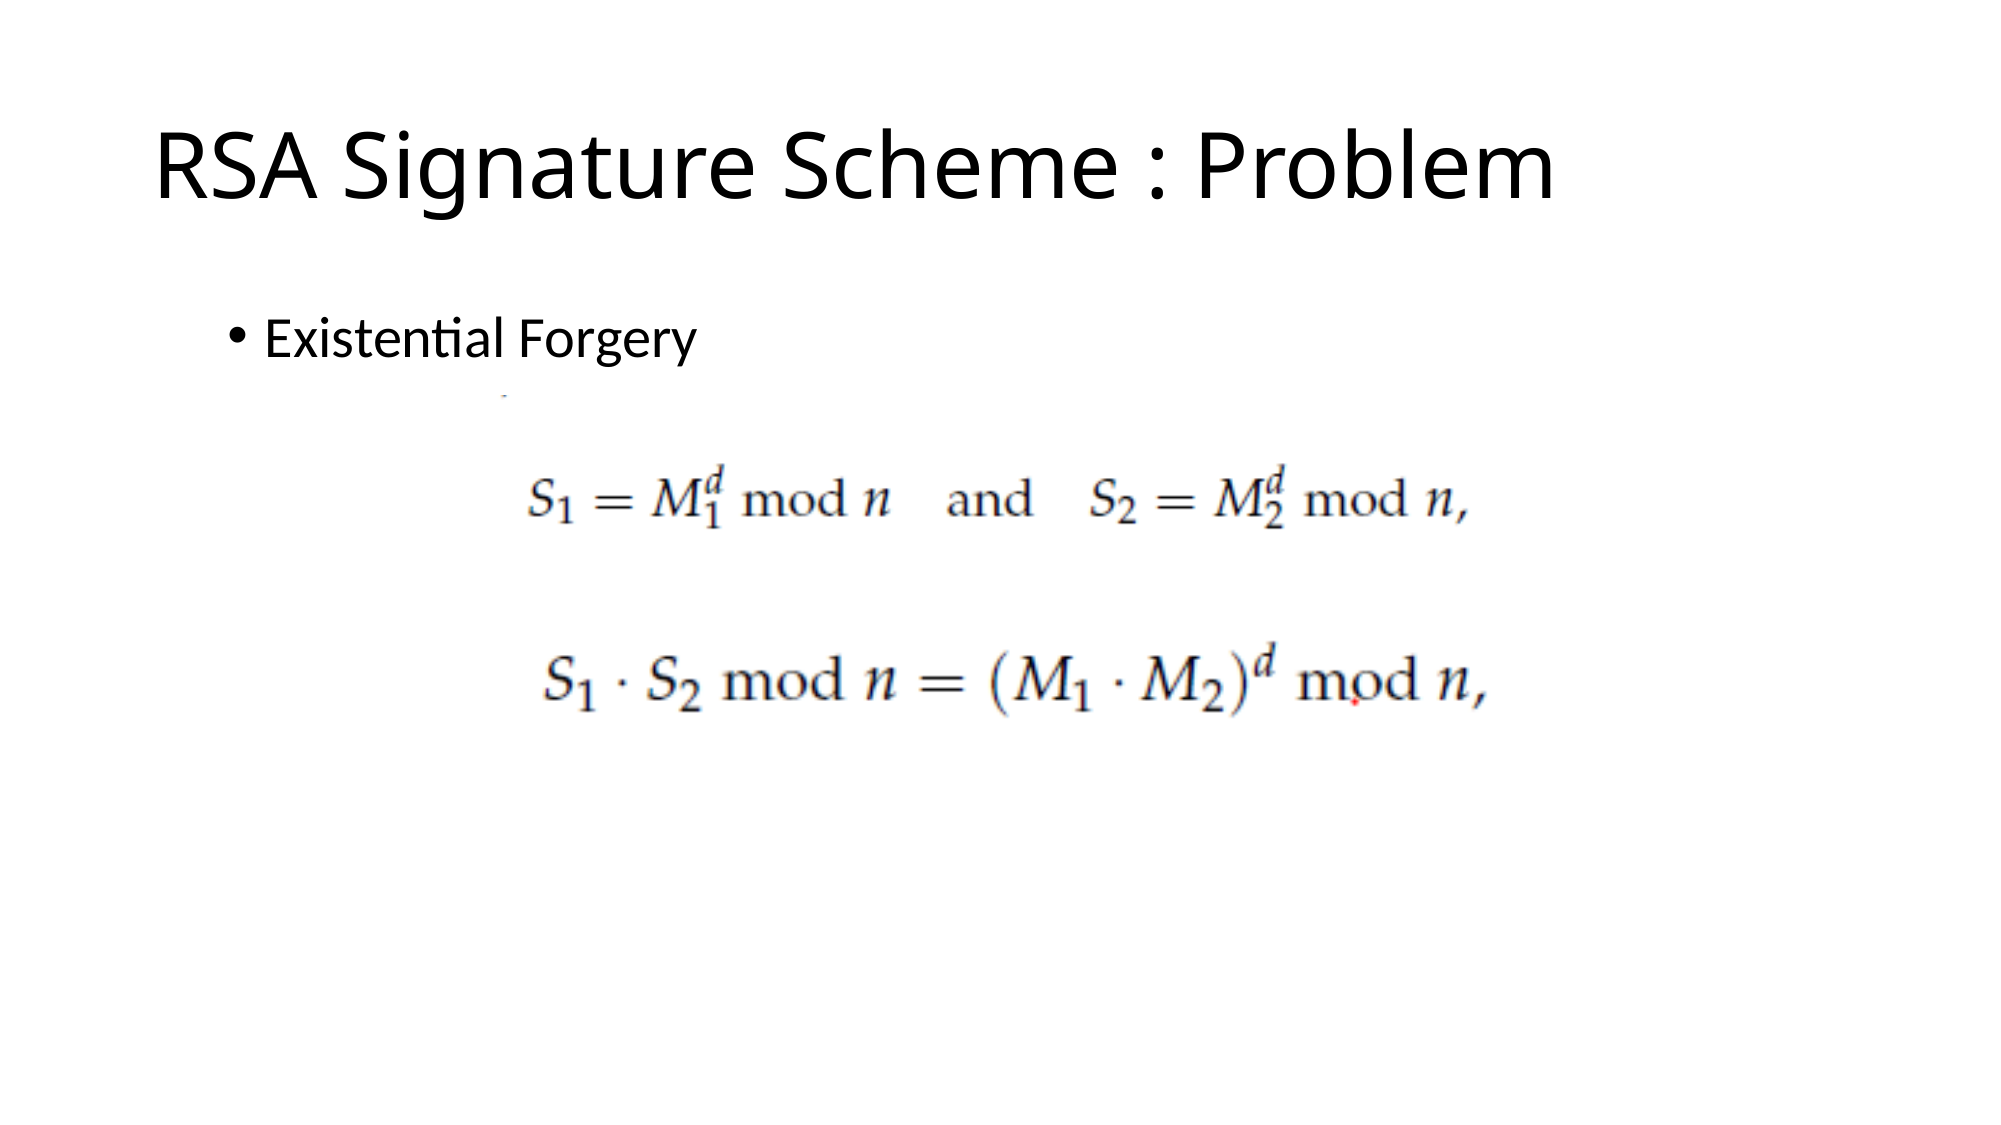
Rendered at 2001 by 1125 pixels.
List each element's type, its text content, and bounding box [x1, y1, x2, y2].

picture [482, 395, 1518, 569]
list Existential Forgery [137, 299, 1863, 1014]
title RSA Signature Scheme : Problem [137, 59, 1863, 278]
picture [518, 590, 1548, 765]
